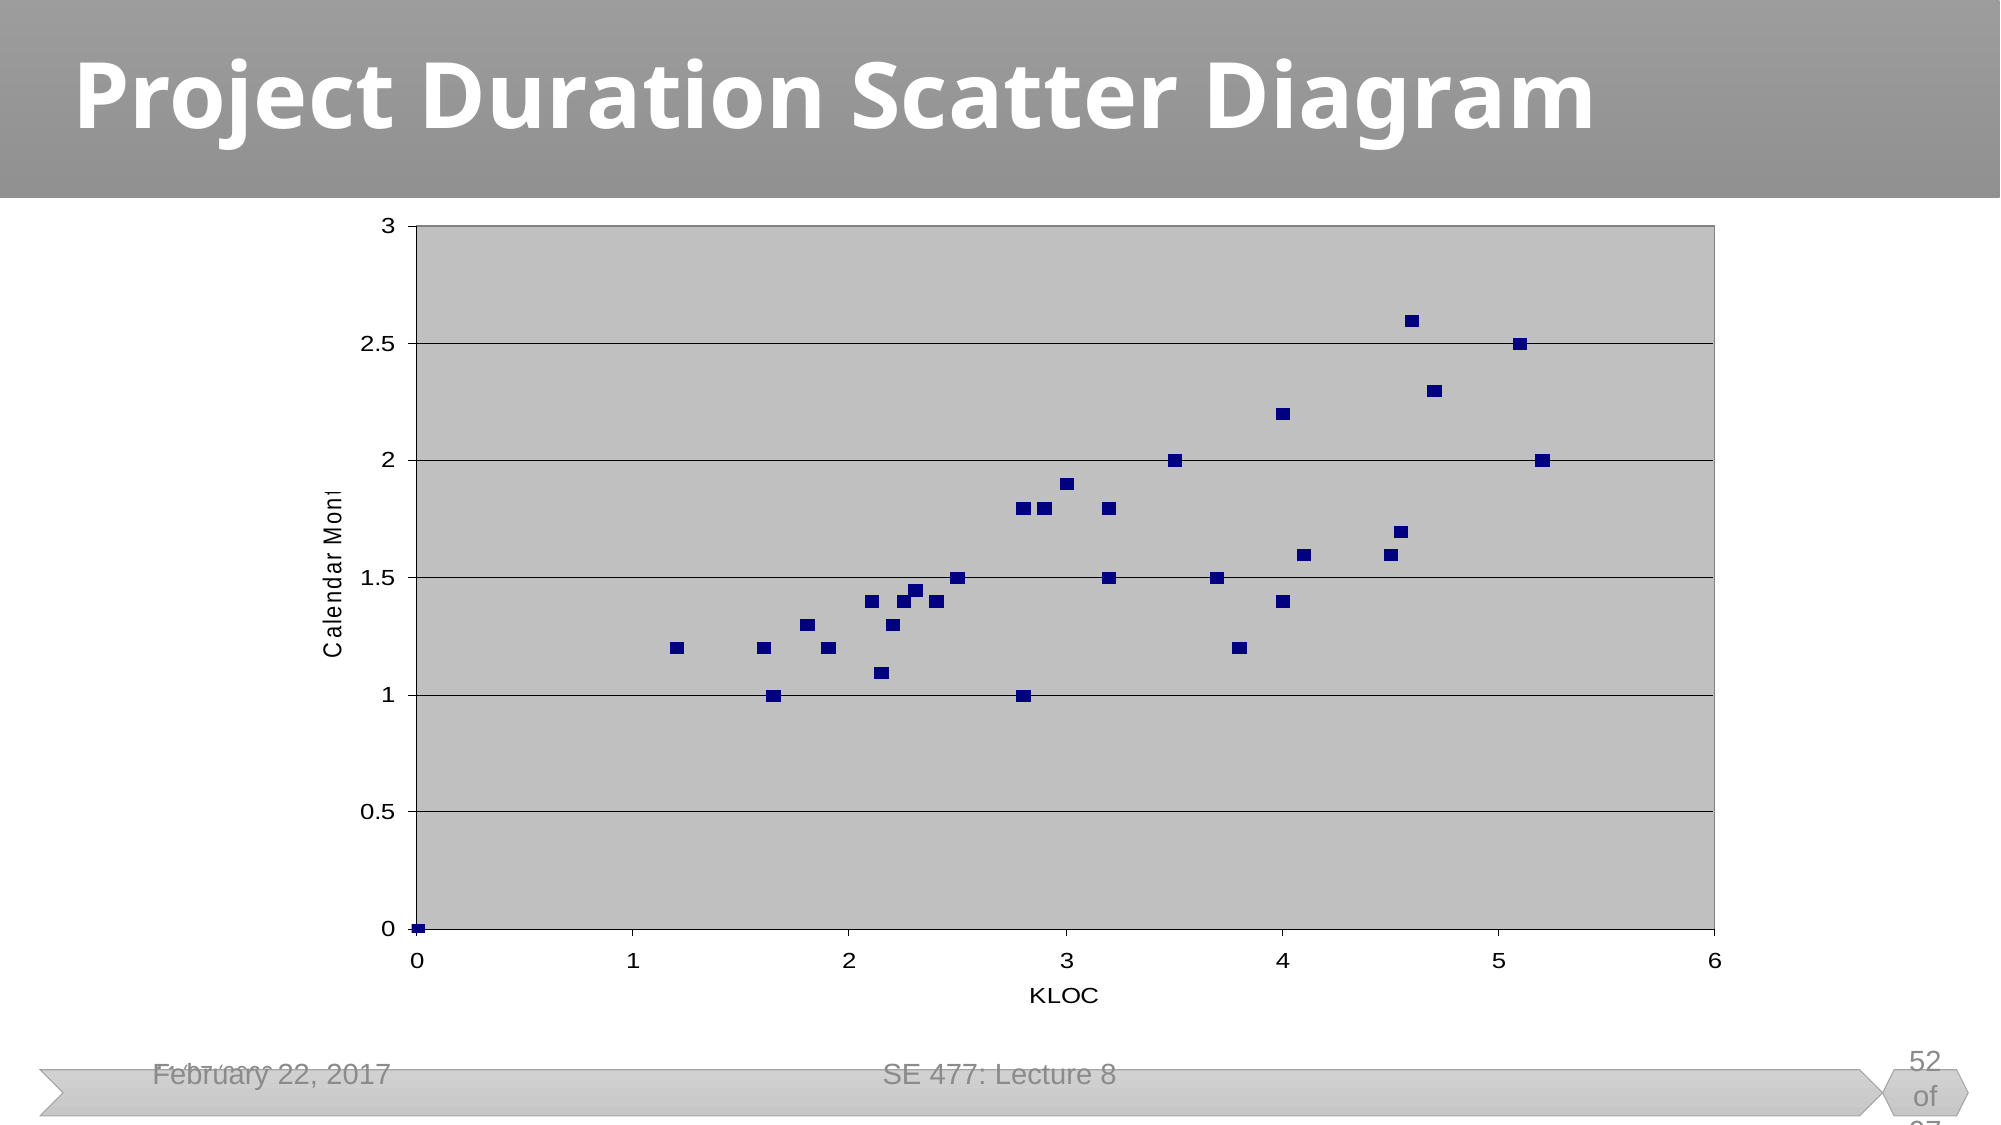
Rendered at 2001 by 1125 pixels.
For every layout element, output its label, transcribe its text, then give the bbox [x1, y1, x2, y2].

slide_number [137, 1042, 588, 1103]
slide_number 52 of 97 [1882, 1065, 1969, 1125]
title Project Duration Scatter Diagram [56, 0, 1969, 199]
footer SE 477: Lecture 8 [662, 1042, 1338, 1103]
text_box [287, 187, 1750, 1038]
